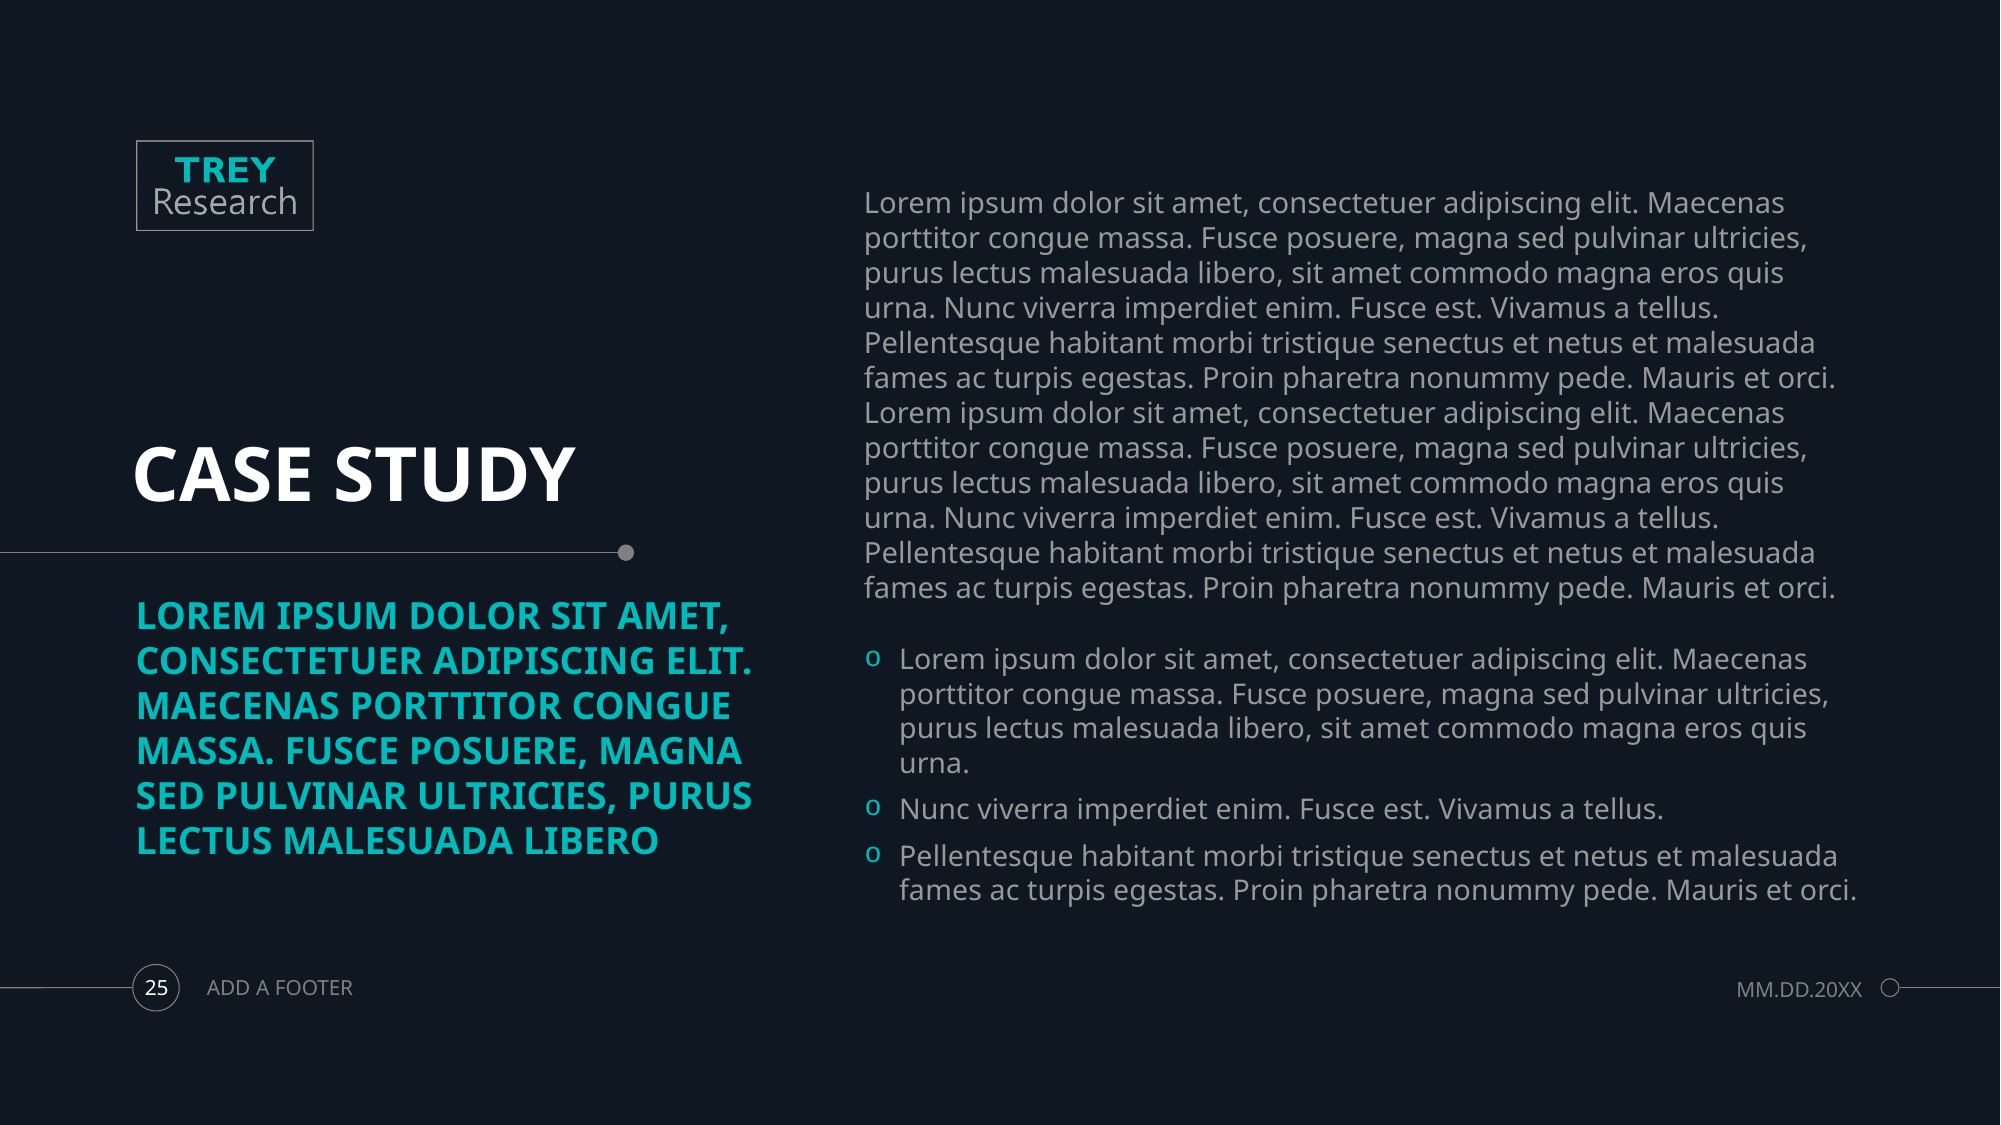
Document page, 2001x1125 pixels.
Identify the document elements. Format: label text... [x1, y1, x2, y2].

title CASE STUDY [131, 324, 819, 518]
list Lorem ipsum dolor sit amet, consectetuer adipiscing elit. Maecenas porttitor congue massa. Fusce posuere, magna sed pulvinar ultricies, purus lectus malesuada libero, sit amet commodo magna eros quis urna. Nunc viverra imperdiet enim. Fusce est. Vivamus a tellus. Pellentesque habitant morbi tristique senectus et netus et malesuada fames ac turpis egestas. Proin pharetra nonummy pede. Mauris et orci. [864, 641, 1863, 941]
slide_number 25 [127, 964, 186, 1014]
picture [136, 140, 314, 231]
slide_number MM.DD.20XX [1643, 964, 1863, 1014]
list LOREM IPSUM DOLOR SIT AMET, CONSECTETUER ADIPISCING ELIT. MAECENAS PORTTITOR CONGUE MASSA. FUSCE POSUERE, MAGNA SED PULVINAR ULTRICIES, PURUS LECTUS MALESUADA LIBERO [135, 592, 820, 904]
footer ADD A FOOTER [191, 964, 671, 1014]
list Lorem ipsum dolor sit amet, consectetuer adipiscing elit. Maecenas porttitor congue massa. Fusce posuere, magna sed pulvinar ultricies, purus lectus malesuada libero, sit amet commodo magna eros quis urna. Nunc viverra imperdiet enim. Fusce est. Vivamus a tellus. Pellentesque habitant morbi tristique senectus et netus et malesuada fames ac turpis egestas. Proin pharetra nonummy pede. Mauris et orci. Lorem ipsum dolor sit amet, consectetuer adipiscing elit. Maecenas porttitor congue massa. Fusce posuere, magna sed pulvinar ultricies, purus lectus malesuada libero, sit amet commodo magna eros quis urna. Nunc viverra imperdiet enim. Fusce est. Vivamus a tellus. Pellentesque habitant morbi tristique senectus et netus et malesuada fames ac turpis egestas. Proin pharetra nonummy pede. Mauris et orci. [864, 184, 1863, 622]
